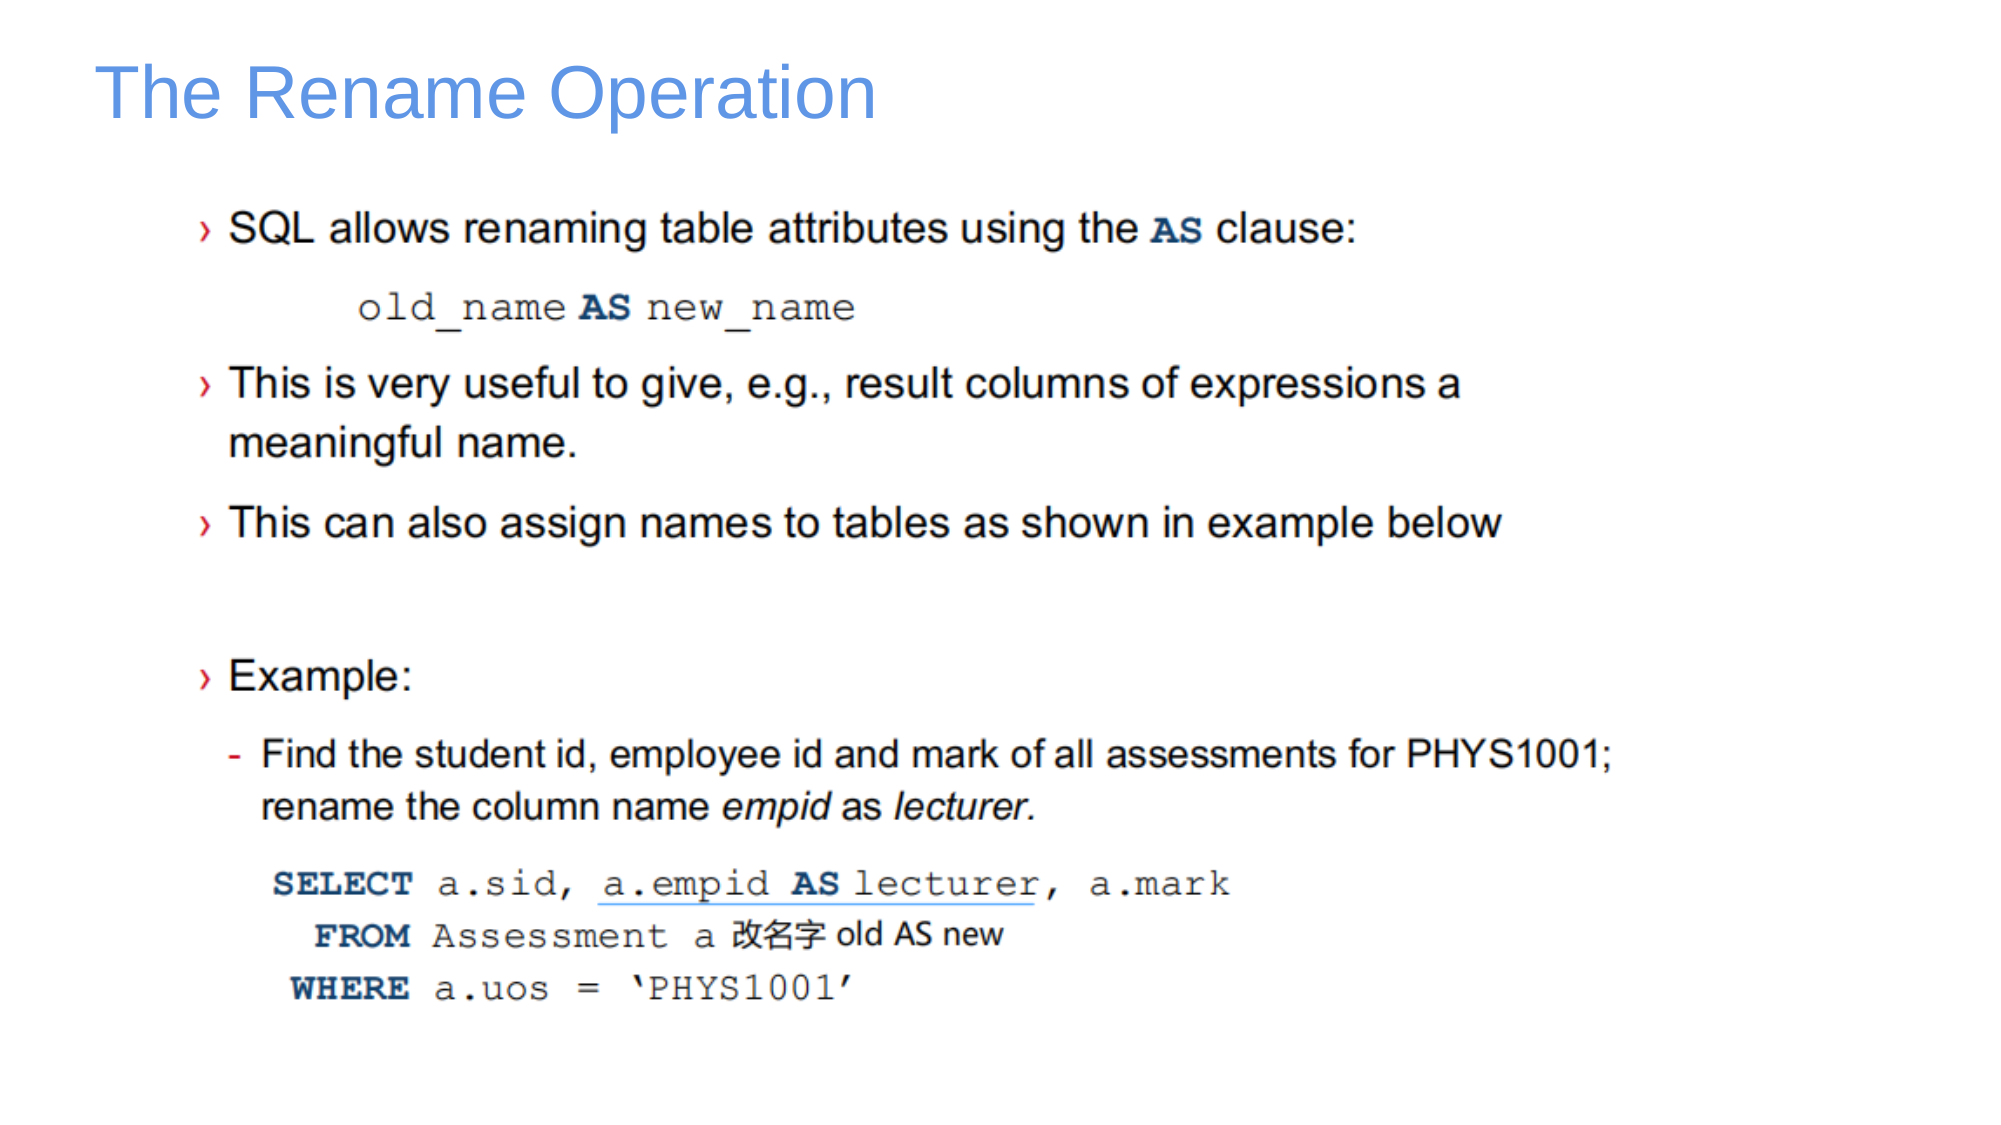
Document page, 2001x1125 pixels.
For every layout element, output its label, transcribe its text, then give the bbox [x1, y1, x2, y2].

picture [143, 182, 1774, 1078]
text_box The Rename Operation [79, 35, 961, 141]
